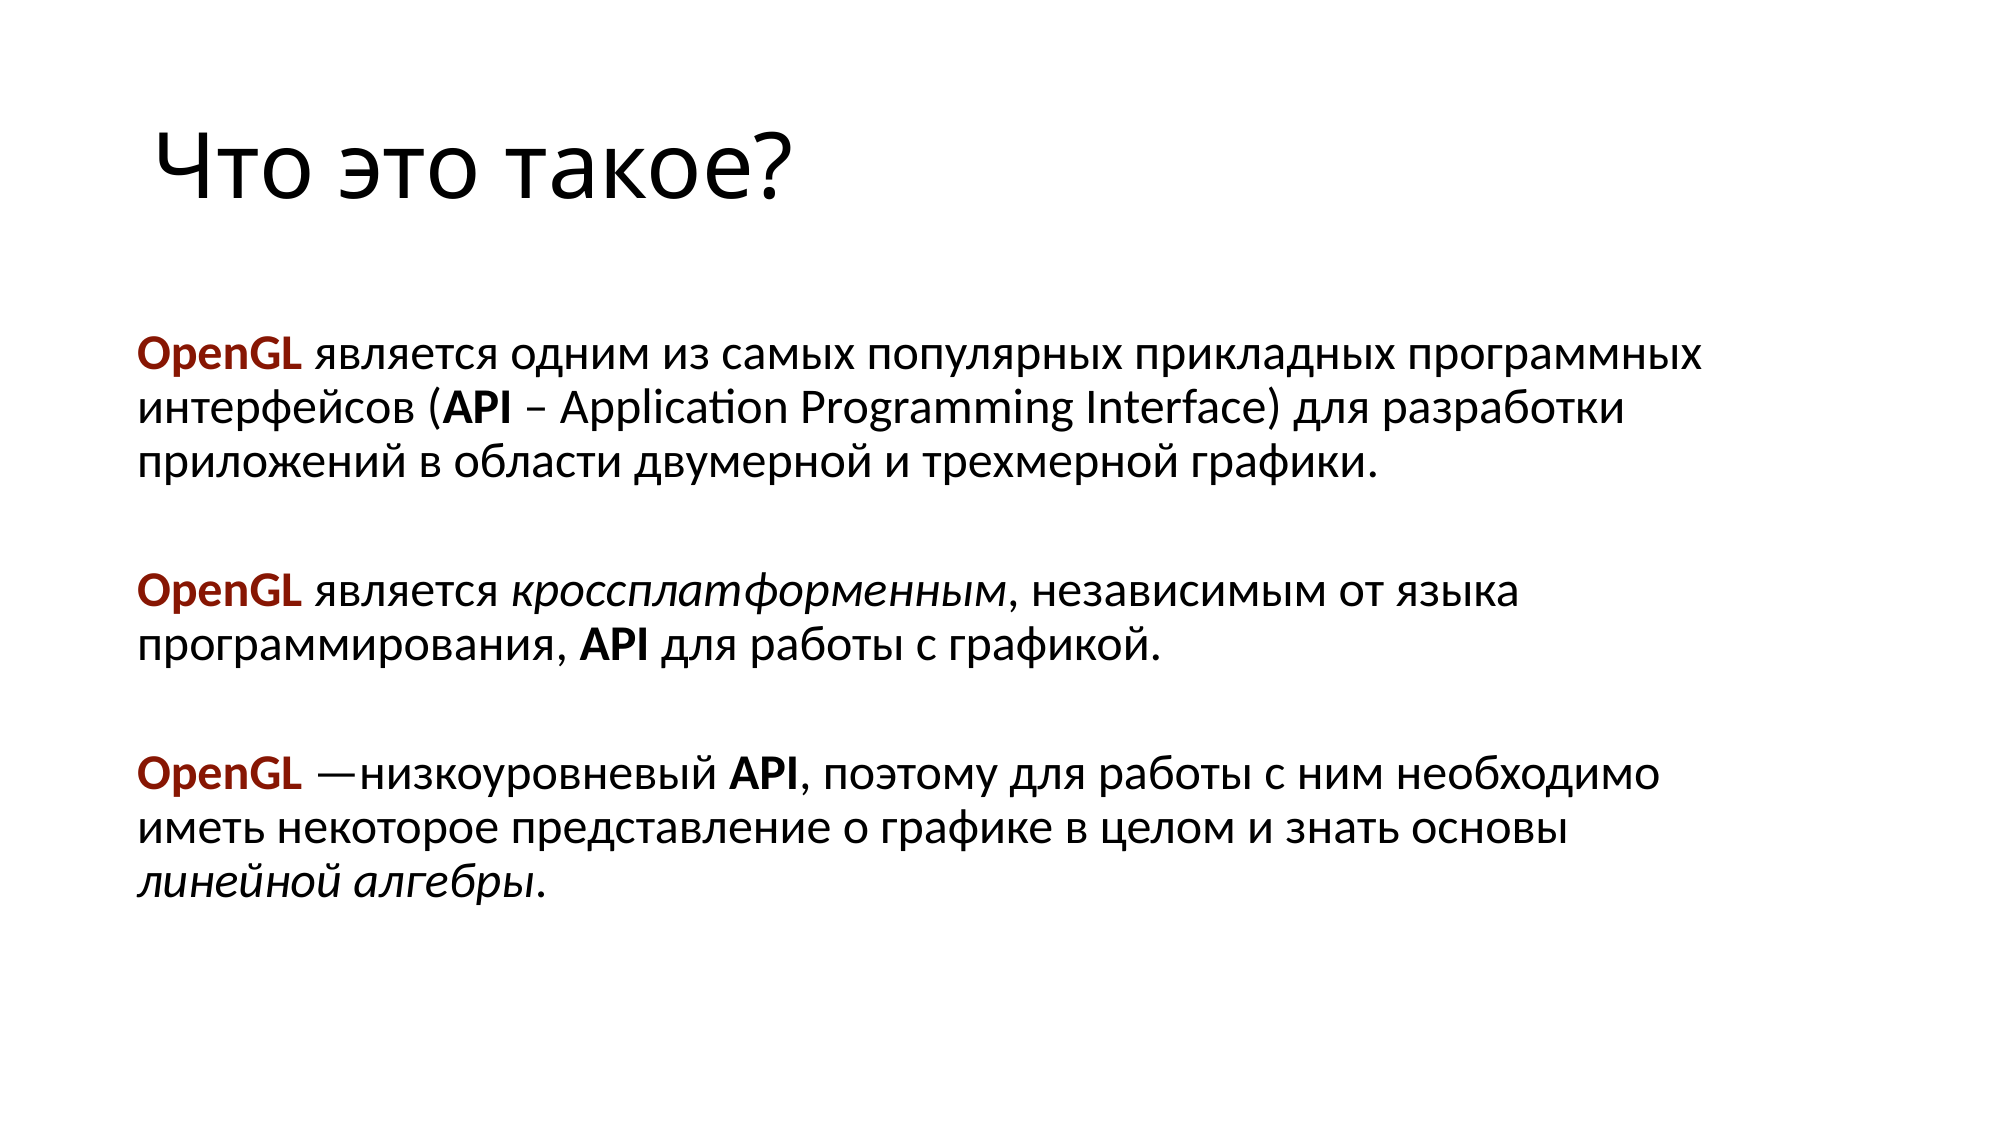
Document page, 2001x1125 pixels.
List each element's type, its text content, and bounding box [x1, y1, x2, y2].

list OpenGL является одним из самых популярных прикладных программных интерфейсов (API – Application Programming Interface) для разработки приложений в области двумерной и трехмерной графики. OpenGL является кроссплатформенным, независимым от языка программирования, API для работы с графикой. OpenGL —низкоуровневый API, поэтому для работы с ним необходимо иметь некоторое представление о графике в целом и знать основы линейной алгебры. [47, 319, 1773, 983]
title Что это такое? [137, 59, 1863, 278]
